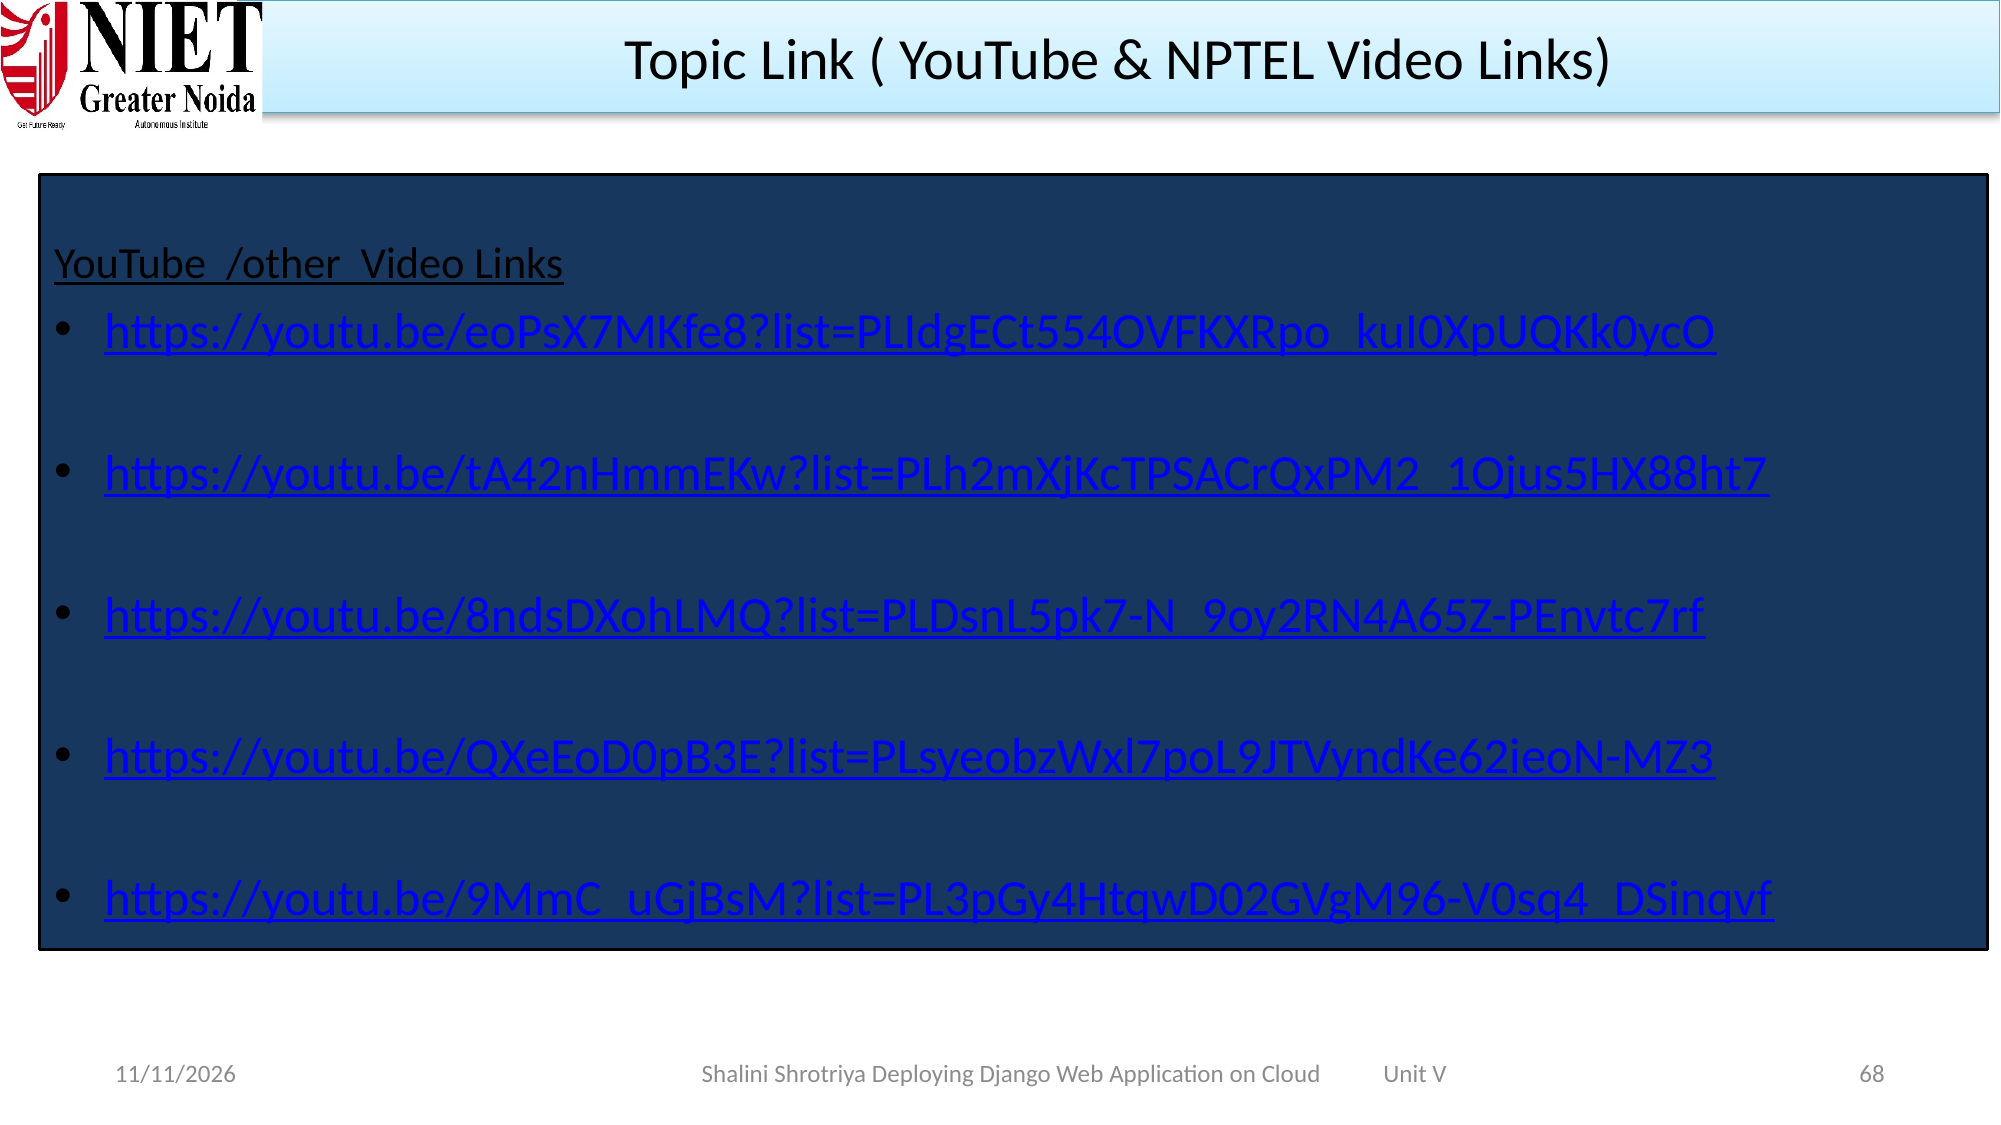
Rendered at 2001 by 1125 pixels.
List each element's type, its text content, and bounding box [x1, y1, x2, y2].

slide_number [99, 1042, 567, 1103]
text_box YouTube /other Video Links https://youtu.be/eoPsX7MKfe8?list=PLIdgECt554OVFKXRpo_kuI0XpUQKk0ycO https://youtu.be/tA42nHmmEKw?list=PLh2mXjKcTPSACrQxPM2_1Ojus5HX88ht7 https://youtu.be/8ndsDXohLMQ?list=PLDsnL5pk7-N_9oy2RN4A65Z-PEnvtc7rf https://youtu.be/QXeEoD0pB3E?list=PLsyeobzWxl7poL9JTVyndKe62ieoN-MZ3 https://youtu.be/9MmC_uGjBsM?list=PL3pGy4HtqwD02GVgM96-V0sq4_DSinqvf [39, 174, 1988, 950]
slide_number 68 [1433, 1042, 1900, 1103]
text_box Topic Link ( YouTube & NPTEL Video Links) [263, 0, 2000, 113]
picture [0, 0, 263, 132]
footer Shalini Shrotriya Deploying Django Web Application on Cloud Unit V [662, 1042, 1433, 1103]
